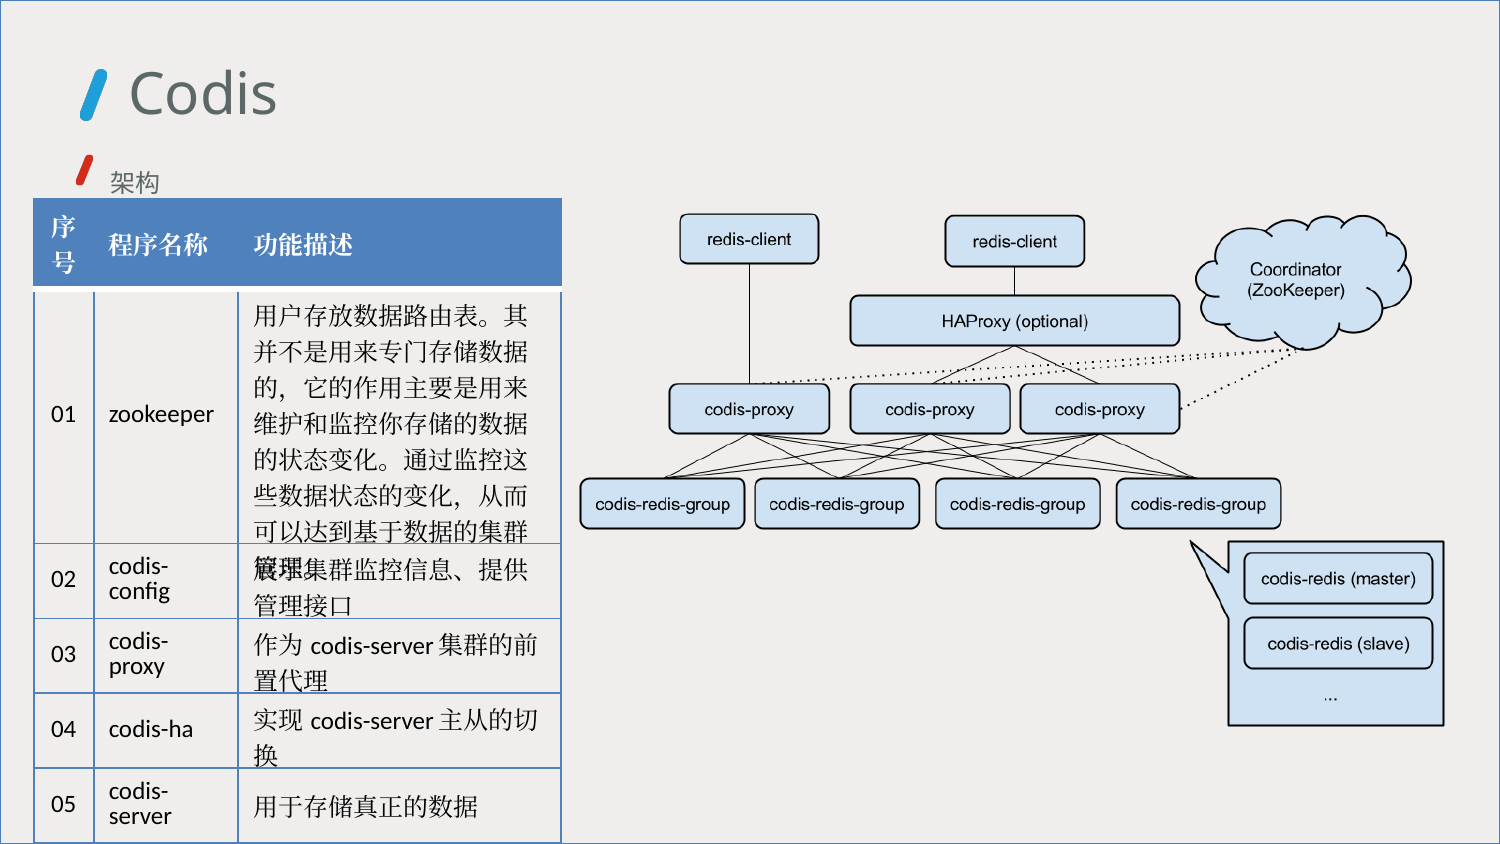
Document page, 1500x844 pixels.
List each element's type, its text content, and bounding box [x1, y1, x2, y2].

table_header 程序名称 [95, 200, 237, 286]
table_header 功能描述 [239, 200, 555, 286]
table_cell 实现codis-server主从的切换 [239, 694, 555, 767]
table_cell codis-config [95, 544, 237, 618]
table_cell 01 [35, 292, 93, 543]
table_cell codis-server [95, 769, 237, 842]
picture [560, 122, 1461, 798]
text_box 架构 [110, 150, 431, 198]
table_cell codis-ha [95, 694, 237, 767]
text_box Codis [108, 46, 809, 136]
table_cell 用于存储真正的数据 [239, 769, 560, 842]
table_cell 展示集群监控信息、提供管理接口 [239, 544, 555, 618]
table_cell 02 [35, 544, 93, 618]
table_cell 03 [35, 619, 93, 692]
table_header 序号 [35, 200, 93, 286]
table_cell zookeeper [95, 292, 237, 543]
table_cell 04 [35, 694, 93, 767]
table_cell 用户存放数据路由表。其并不是用来专门存储数据的，它的作用主要是用来维护和监控你存储的数据的状态变化。通过监控这些数据状态的变化，从而可以达到基于数据的集群管理。 [239, 292, 555, 543]
table_cell codis-proxy [95, 619, 237, 692]
picture [76, 153, 94, 186]
table_cell 05 [35, 769, 93, 842]
picture [79, 69, 107, 121]
table_cell 作为codis-server集群的前置代理 [239, 619, 555, 692]
